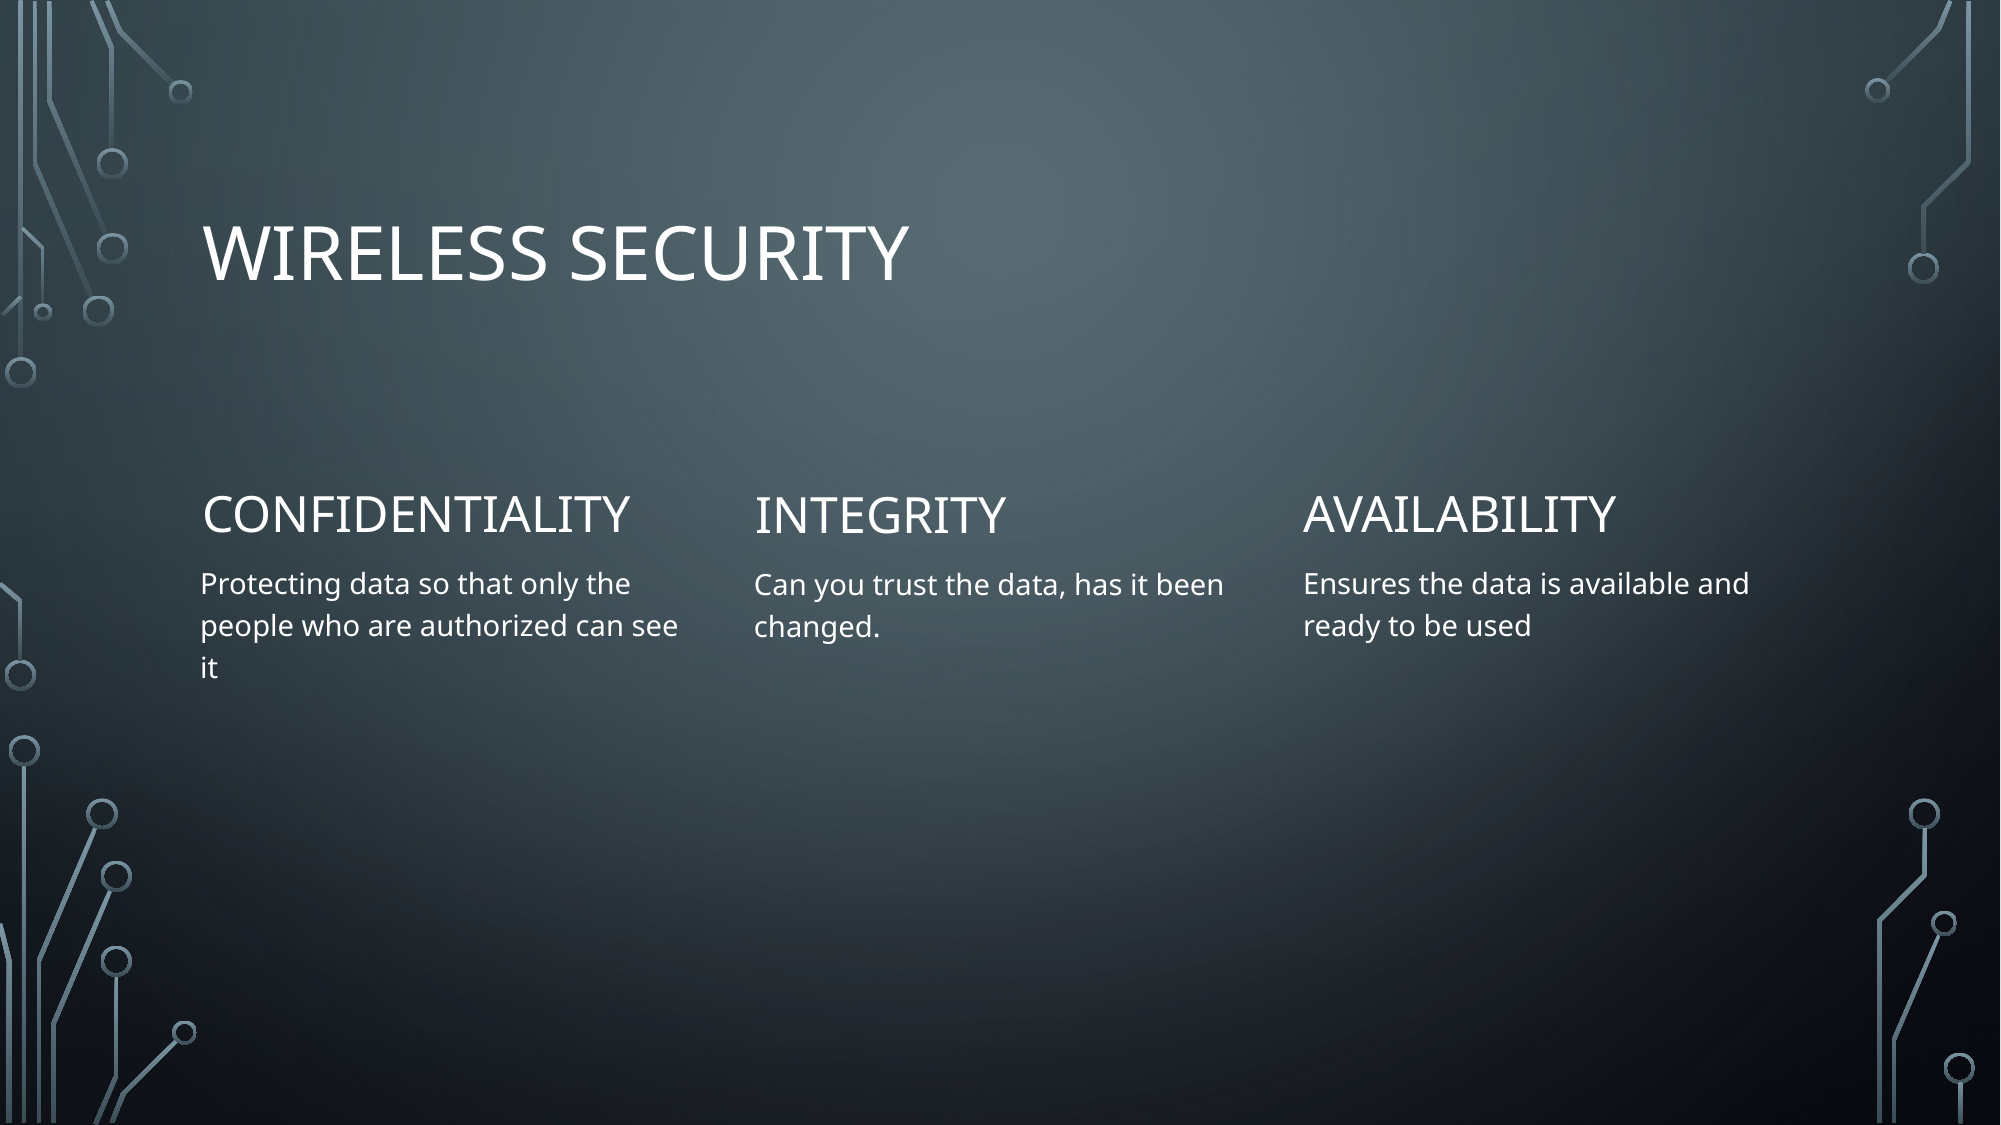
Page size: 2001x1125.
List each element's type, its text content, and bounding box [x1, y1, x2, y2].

list Can you trust the data, has it been changed. [738, 551, 1264, 951]
list Availability [1288, 438, 1813, 551]
title Wireless security [187, 99, 1813, 413]
list Integrity [740, 439, 1263, 551]
list Protecting data so that only the people who are authorized can see it [185, 551, 712, 950]
list Ensures the data is available and ready to be used [1288, 551, 1813, 950]
list Confidentiality [187, 438, 712, 551]
